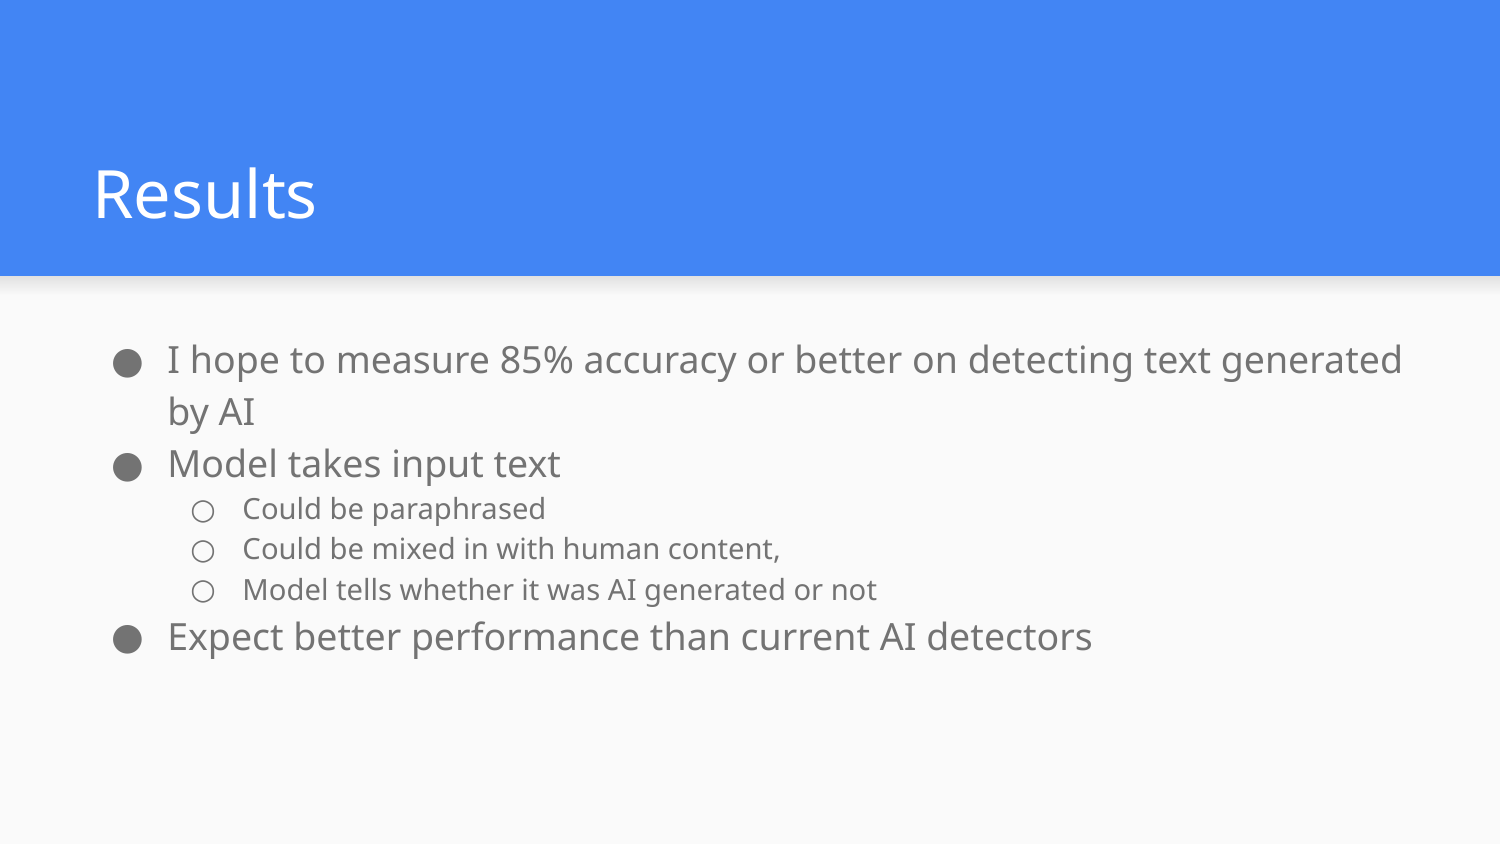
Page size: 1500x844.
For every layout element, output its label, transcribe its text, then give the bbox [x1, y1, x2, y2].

list I hope to measure 85% accuracy or better on detecting text generated by AI Model takes input text Could be paraphrased Could be mixed in with human content, Model tells whether it was AI generated or not Expect better performance than current AI detectors [77, 314, 1427, 760]
title Results [77, 121, 1427, 248]
